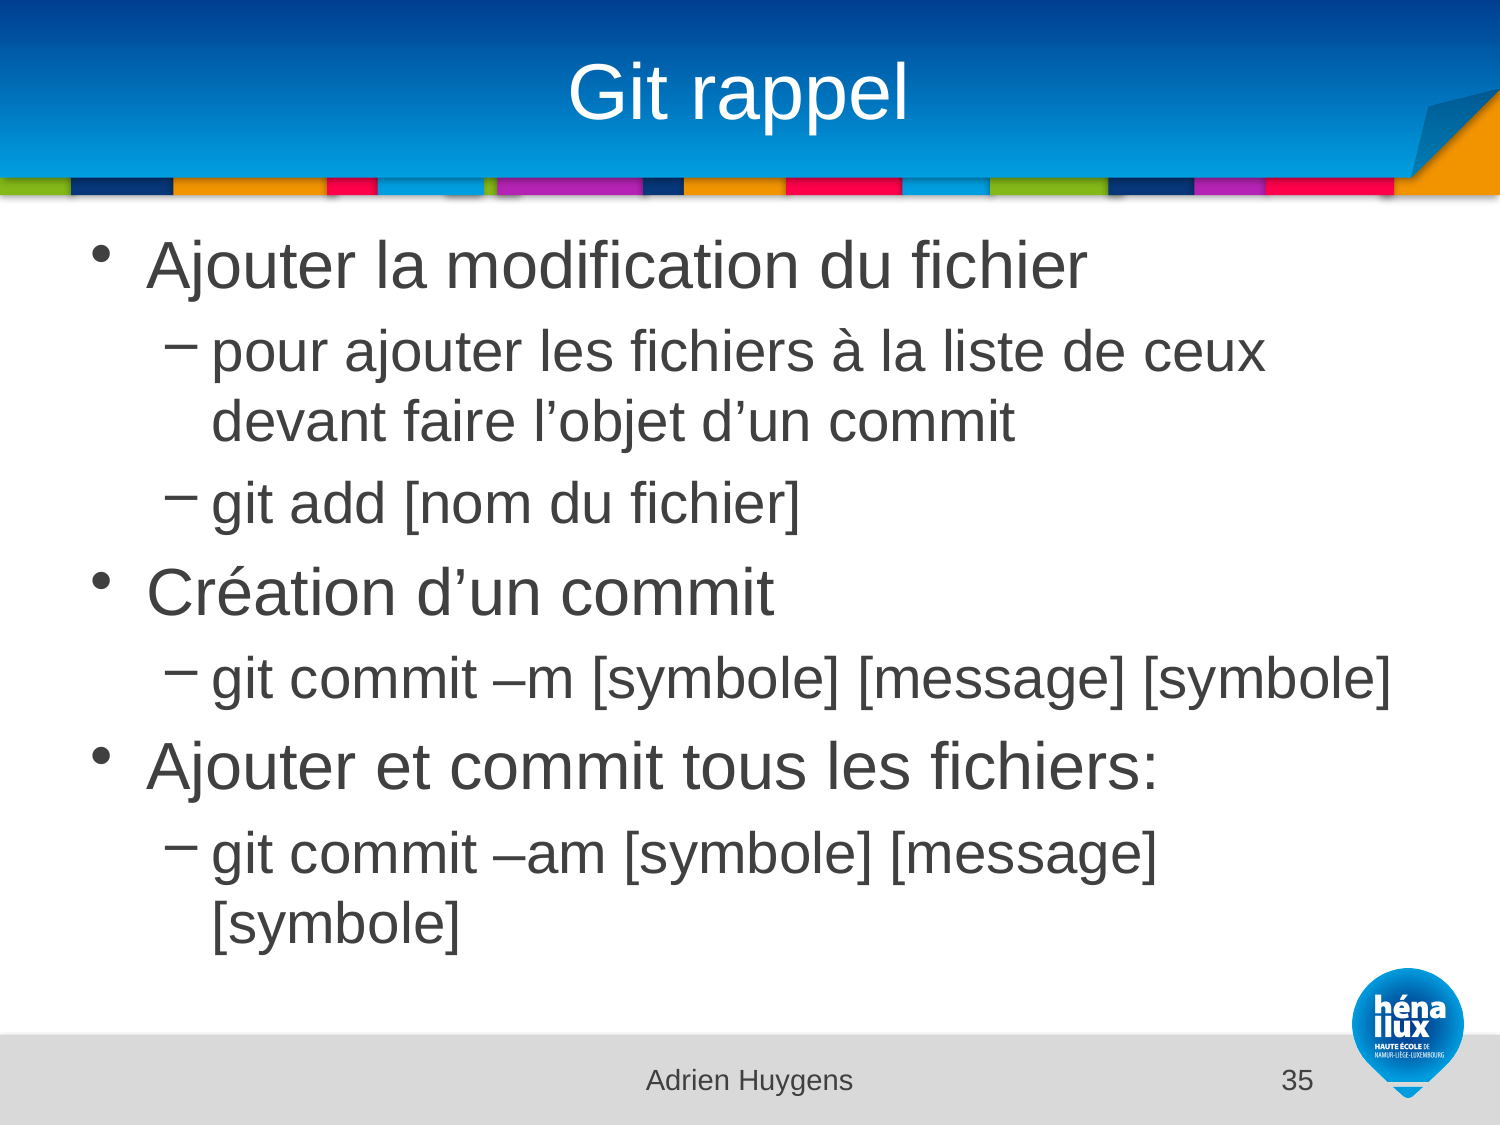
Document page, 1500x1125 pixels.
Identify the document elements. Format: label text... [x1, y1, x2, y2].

list Ajouter la modification du fichier pour ajouter les fichiers à la liste de ceux devant faire l’objet d’un commit git add [nom du fichier] Création d’un commit git commit –m [symbole] [message] [symbole] Ajouter et commit tous les fichiers: git commit –am [symbole] [message] [symbole] [75, 214, 1425, 1005]
slide_number 35 [1151, 1053, 1330, 1111]
picture [1365, 985, 1451, 1067]
picture [1425, 968, 1464, 1011]
picture [1352, 1036, 1464, 1098]
title Git rappel [75, 10, 1425, 166]
footer Adrien Huygens [383, 1053, 1117, 1111]
